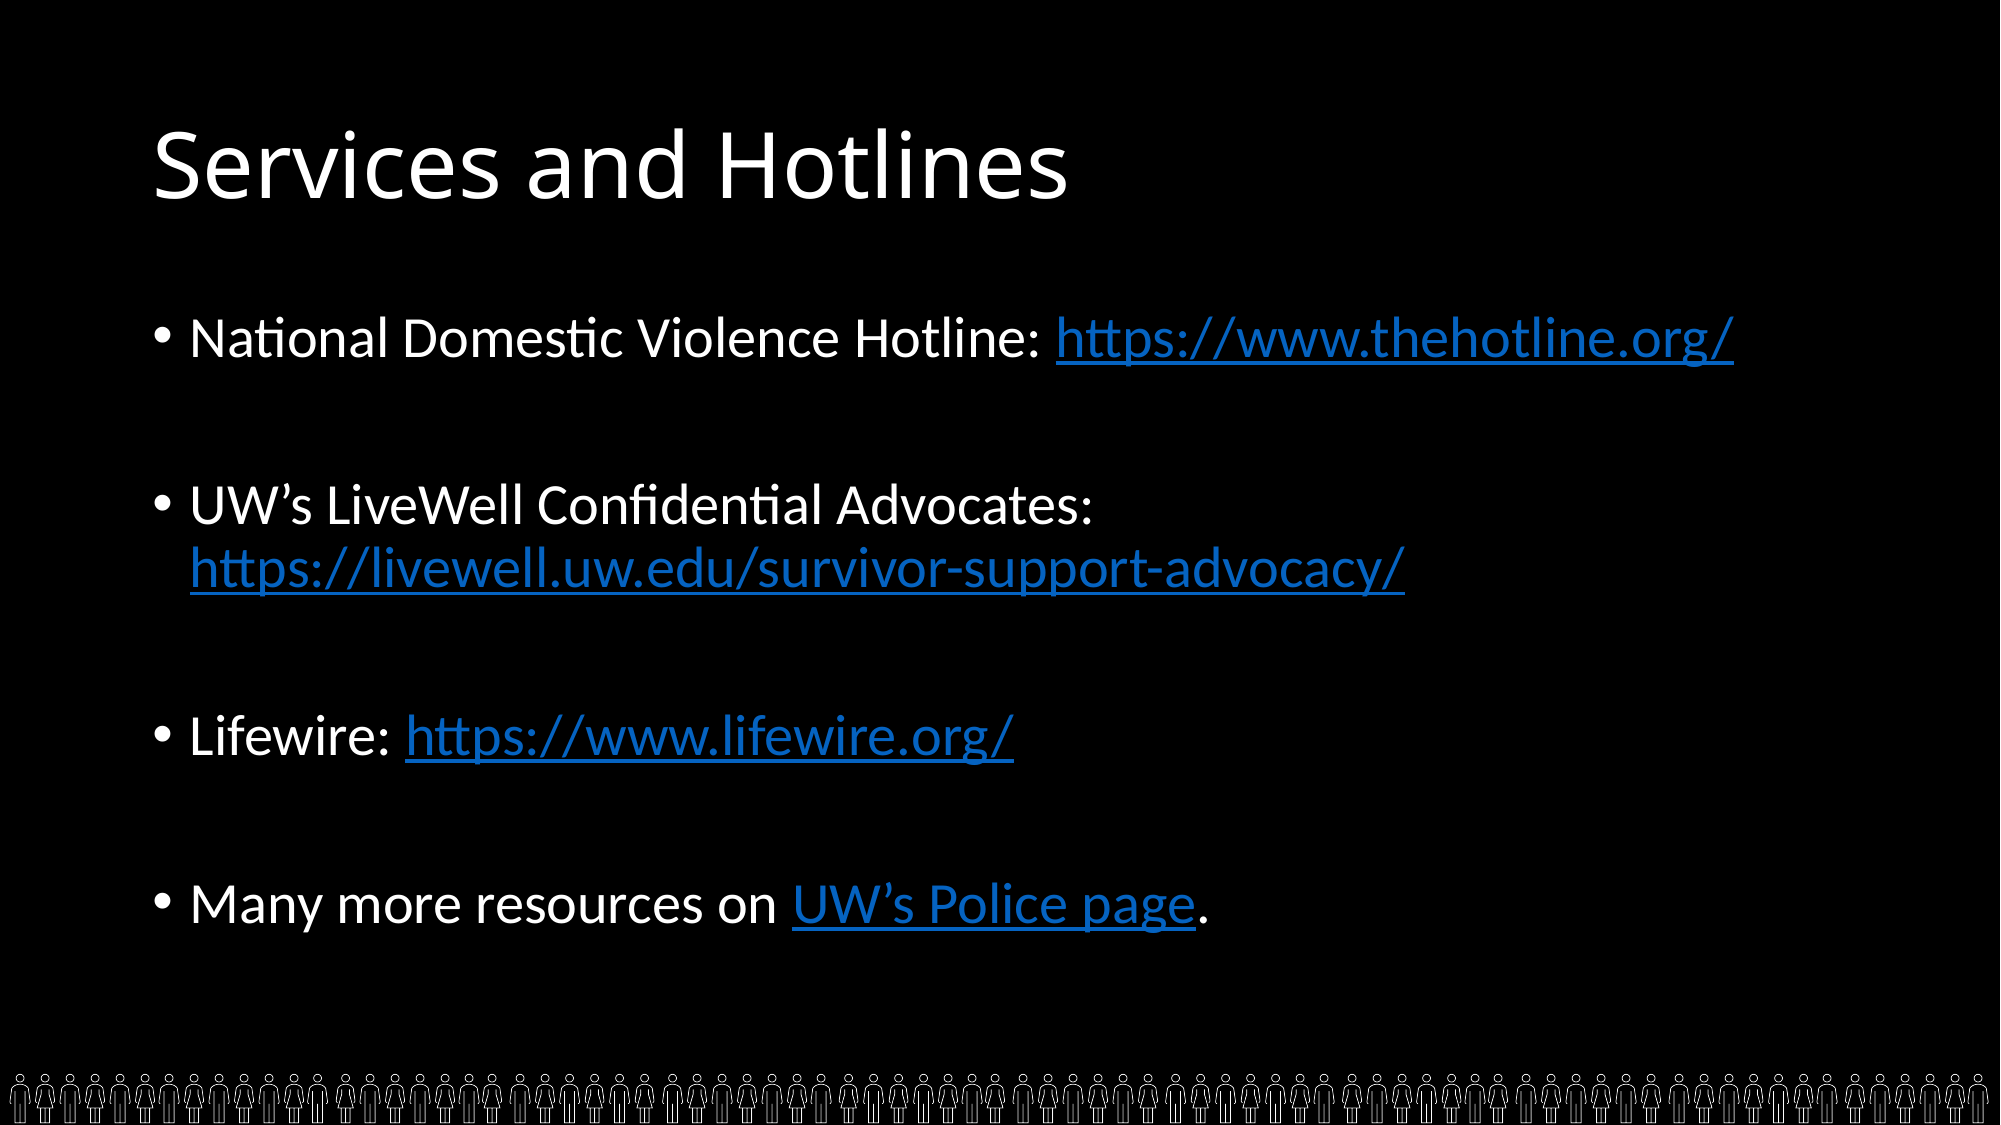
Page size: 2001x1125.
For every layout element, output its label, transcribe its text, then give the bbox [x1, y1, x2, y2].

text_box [1652, 1072, 1828, 1125]
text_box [1828, 1072, 2000, 1125]
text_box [0, 1072, 318, 1125]
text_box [1149, 1072, 1325, 1125]
list National Domestic Violence Hotline: https://www.thehotline.org/ UW’s LiveWell Confidential Advocates: https://livewell.uw.edu/survivor-support-advocacy/ Lifewire: https://www.lifewire.org/ Many more resources on UW’s Police page. [137, 299, 1863, 1014]
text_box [645, 1072, 822, 1125]
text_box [822, 1072, 996, 1125]
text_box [318, 1072, 493, 1125]
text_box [996, 1072, 1149, 1125]
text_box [1325, 1072, 1499, 1125]
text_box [493, 1072, 645, 1125]
title Services and Hotlines [137, 59, 1863, 278]
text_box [1499, 1072, 1652, 1125]
